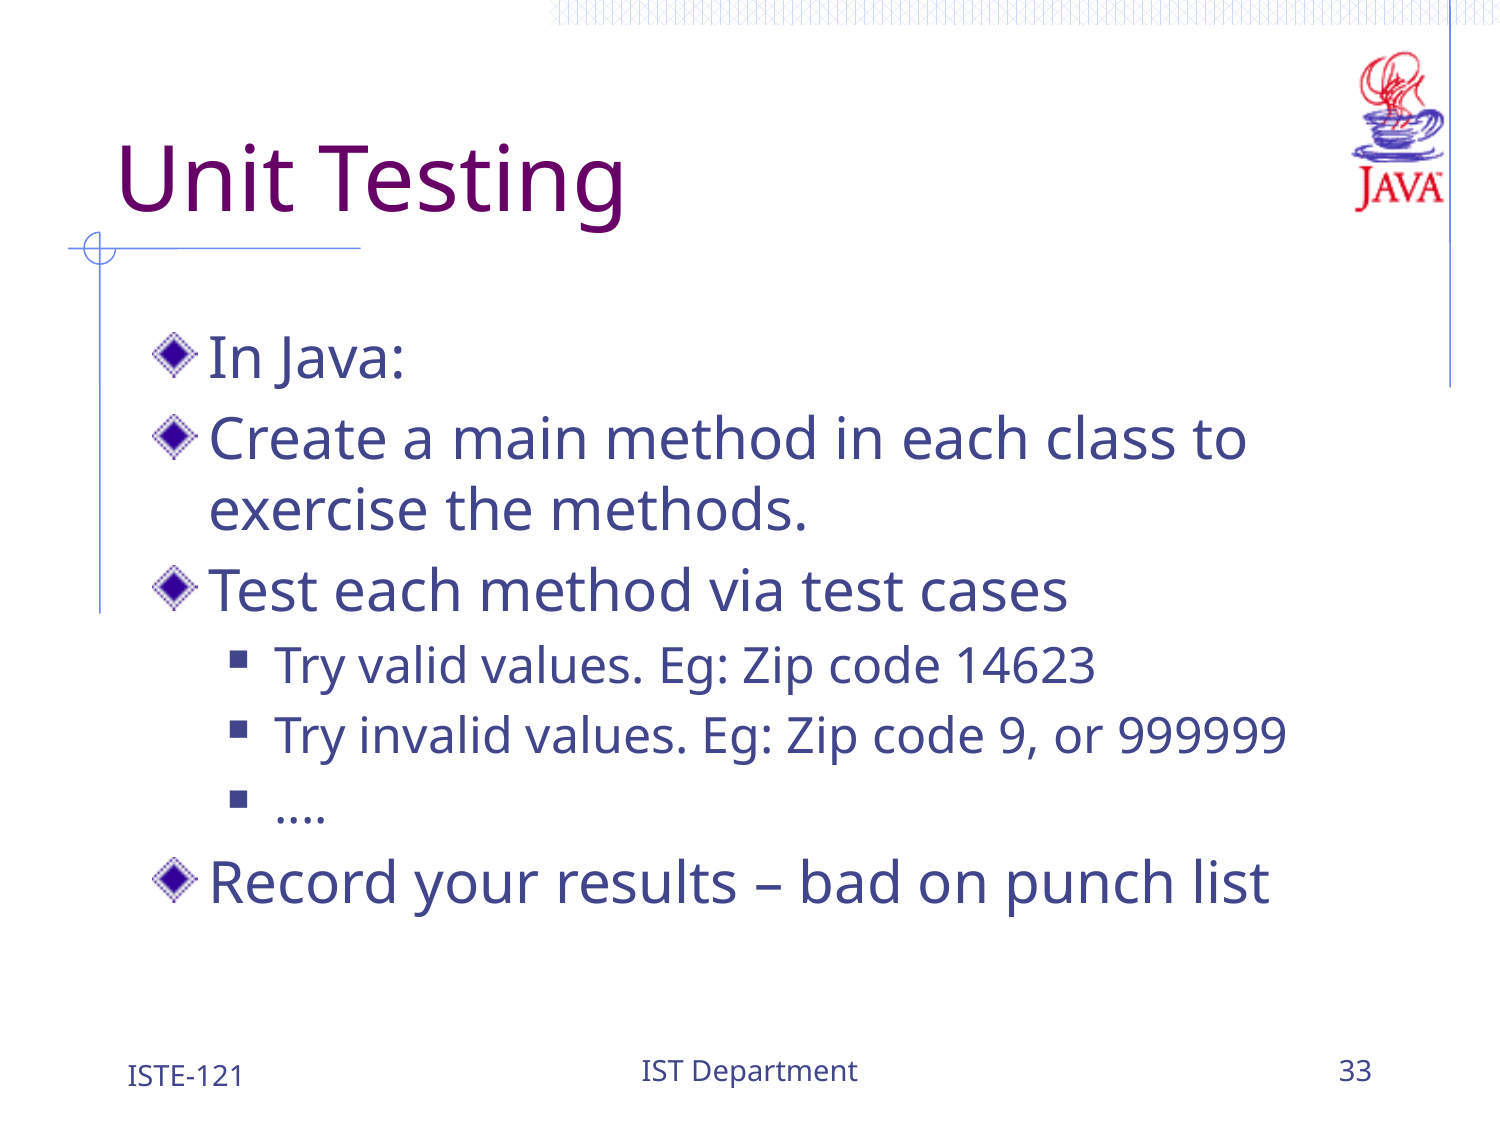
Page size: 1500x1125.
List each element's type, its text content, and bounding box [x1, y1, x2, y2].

title Unit Testing [99, 49, 1376, 238]
picture [1376, 49, 1448, 216]
footer IST Department [512, 1024, 988, 1101]
picture [152, 857, 198, 903]
list In Java: Create a main method in each class to exercise the methods. Test each method via test cases Try valid values. Eg: Zip code 14623 Try invalid values. Eg: Zip code 9, or 999999 .... Record your results – bad on punch list [137, 312, 1413, 988]
picture [152, 565, 198, 611]
slide_number 33 [1074, 1024, 1388, 1101]
slide_number ISTE-121 [112, 1024, 426, 1101]
picture [152, 414, 198, 460]
picture [152, 332, 198, 378]
